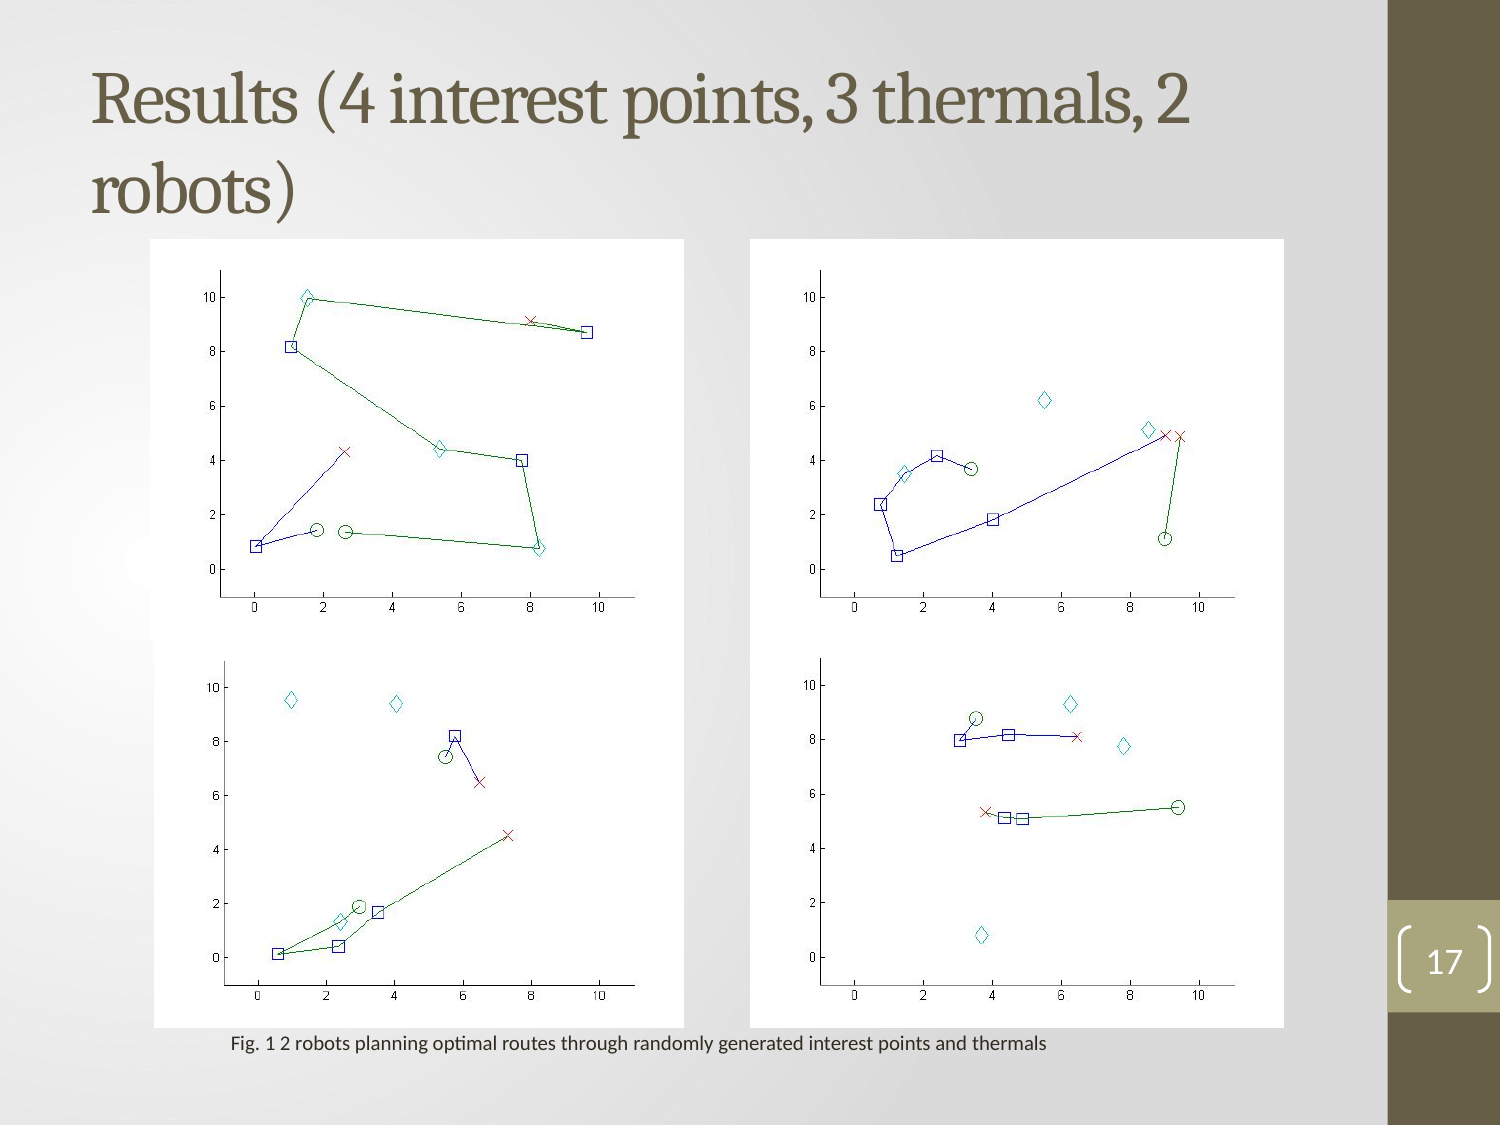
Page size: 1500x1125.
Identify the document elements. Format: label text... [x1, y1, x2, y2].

title Results (4 interest points, 3 thermals, 2 robots) [75, 45, 1325, 233]
slide_number 17 [1397, 925, 1492, 994]
picture [149, 238, 685, 1029]
text_box Fig. 1 2 robots planning optimal routes through randomly generated interest points and thermals [216, 1022, 1225, 1062]
picture [749, 238, 1285, 1029]
